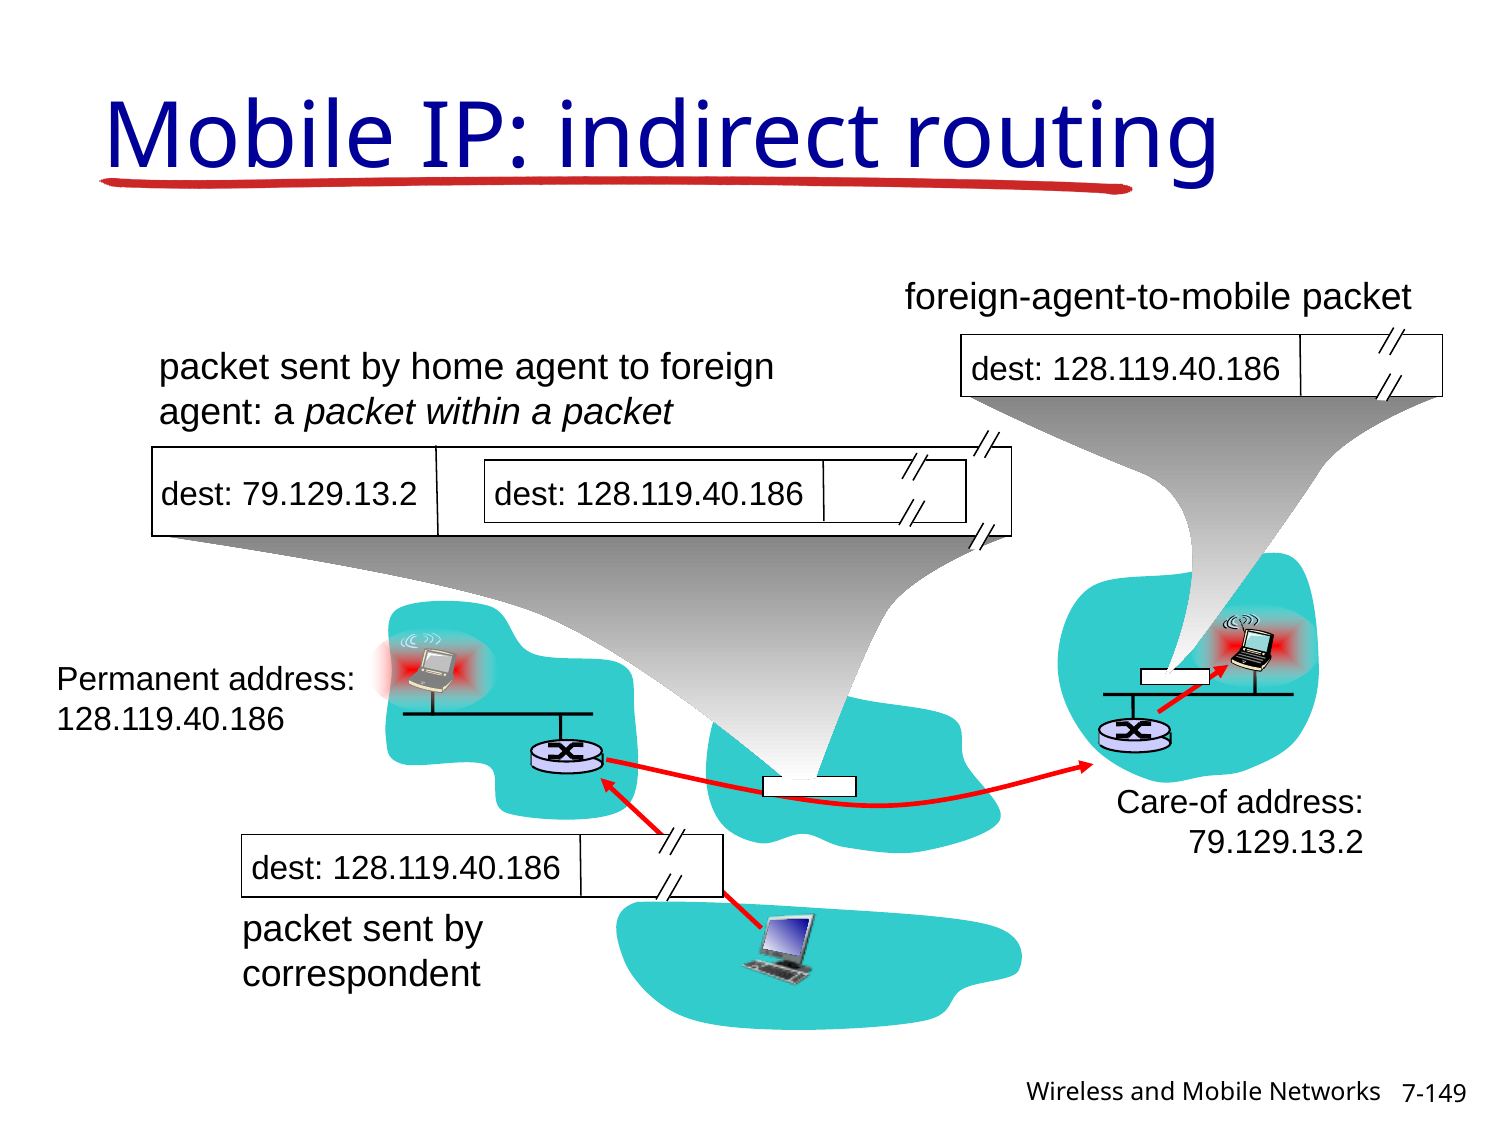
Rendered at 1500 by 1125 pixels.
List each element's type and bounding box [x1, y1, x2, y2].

picture [94, 171, 1145, 201]
slide_number [1387, 1069, 1500, 1115]
footer [960, 1067, 1404, 1110]
title [87, 37, 1420, 225]
text_box [41, 264, 1476, 1030]
